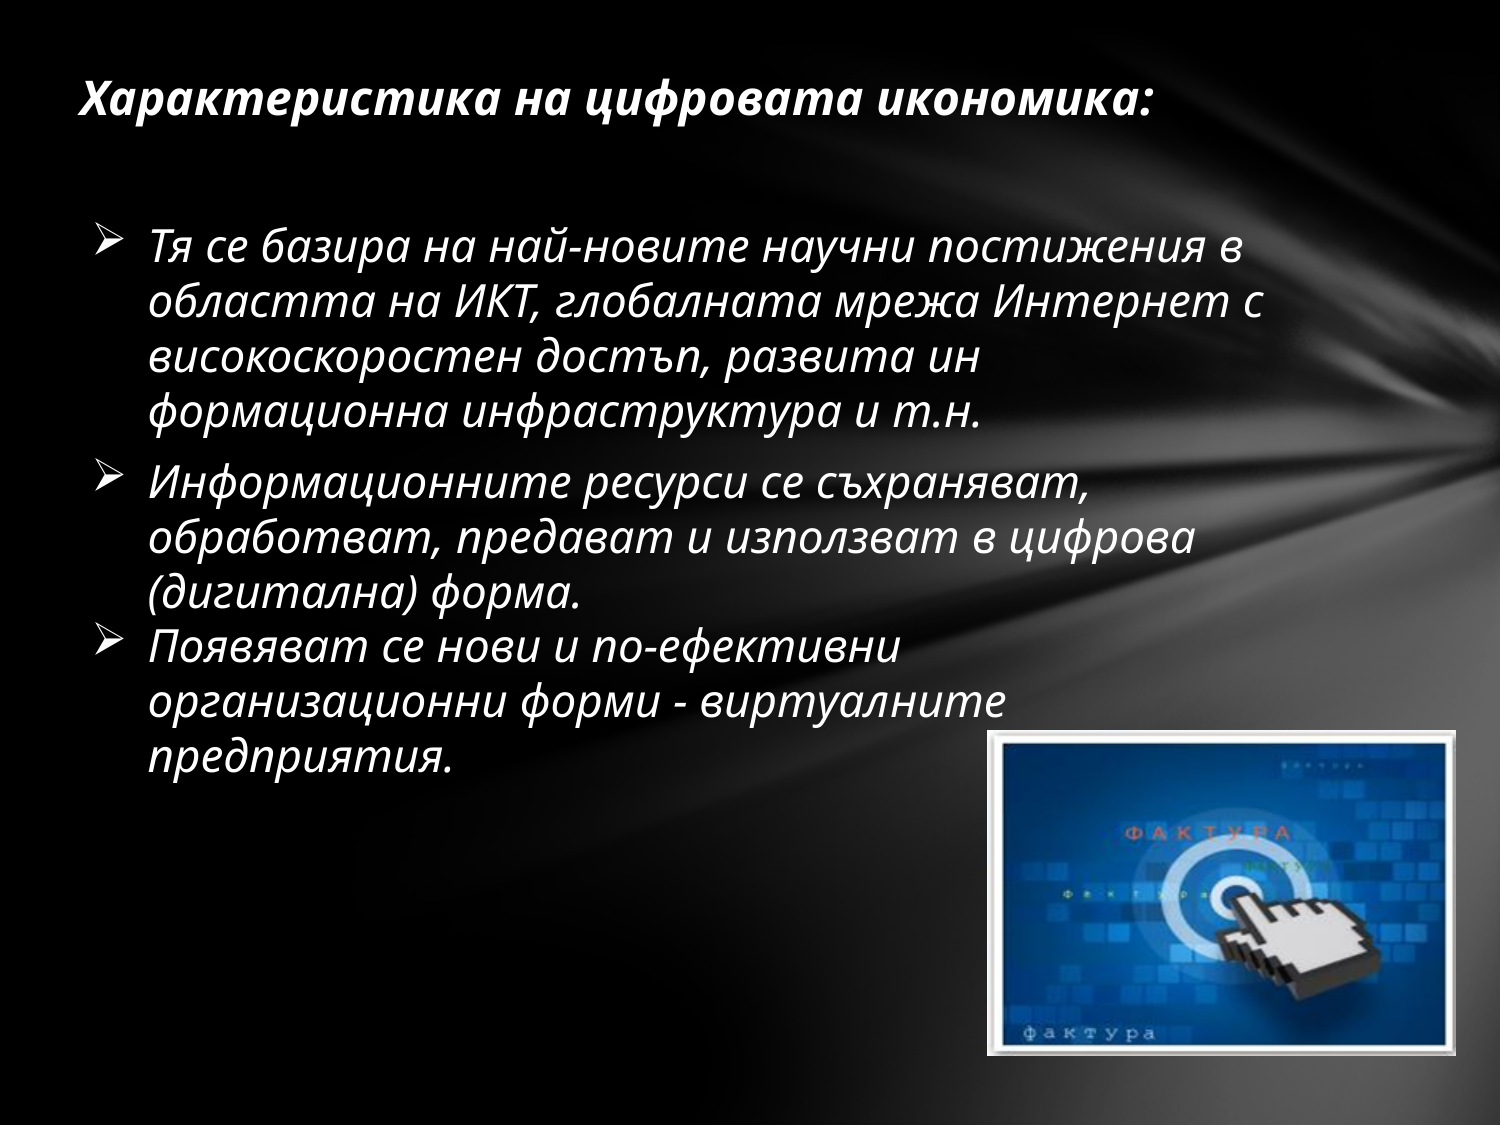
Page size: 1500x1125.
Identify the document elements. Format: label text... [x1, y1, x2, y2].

text_box Информационните ресурси се съхраняват, обработват, предават и използват в цифрова (дигитална) форма. [76, 445, 1292, 625]
text_box Появяват се нови и по-ефективни организационни форми - виртуал­ните предприятия. [76, 609, 1073, 790]
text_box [985, 729, 1457, 1057]
title Характерис­тика на цифровата икономика: [64, 42, 1306, 138]
text_box Тя се базира на най-новите научни постижения в областта на ИКТ, глобалната мрежа Интернет с високоскоростен достъп, развита ин­формационна инфраструктура и т.н. [76, 209, 1294, 445]
